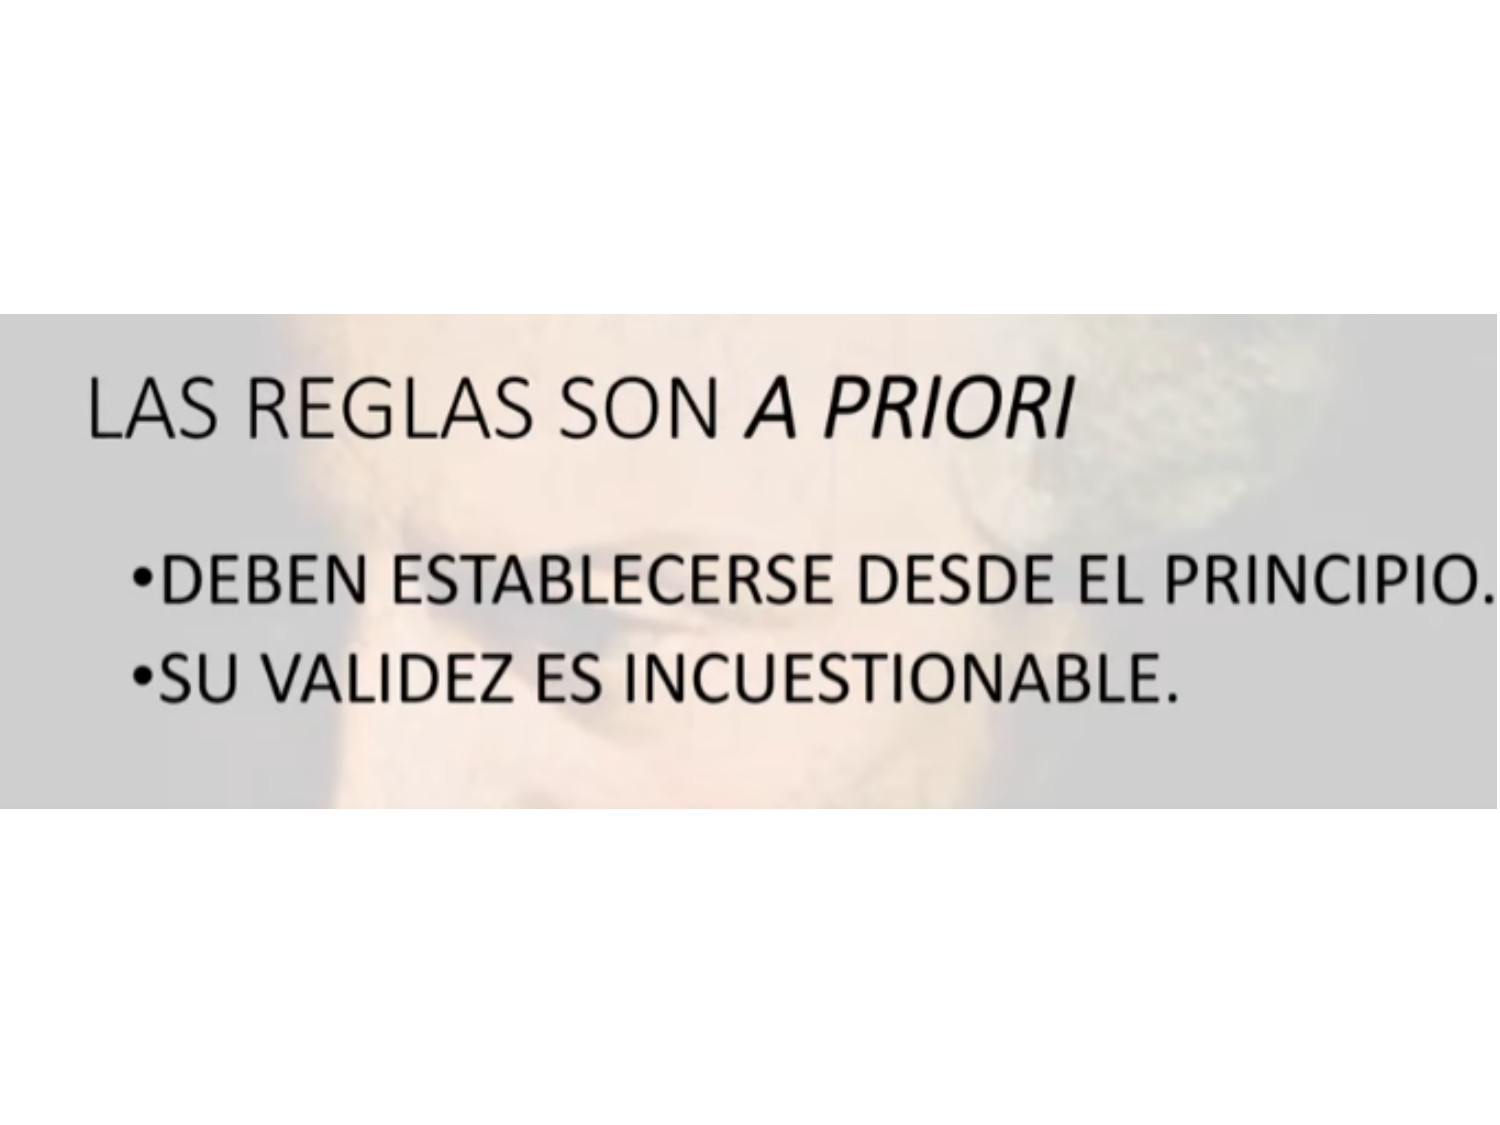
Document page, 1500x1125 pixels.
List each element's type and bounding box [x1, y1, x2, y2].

picture [0, 314, 1497, 810]
